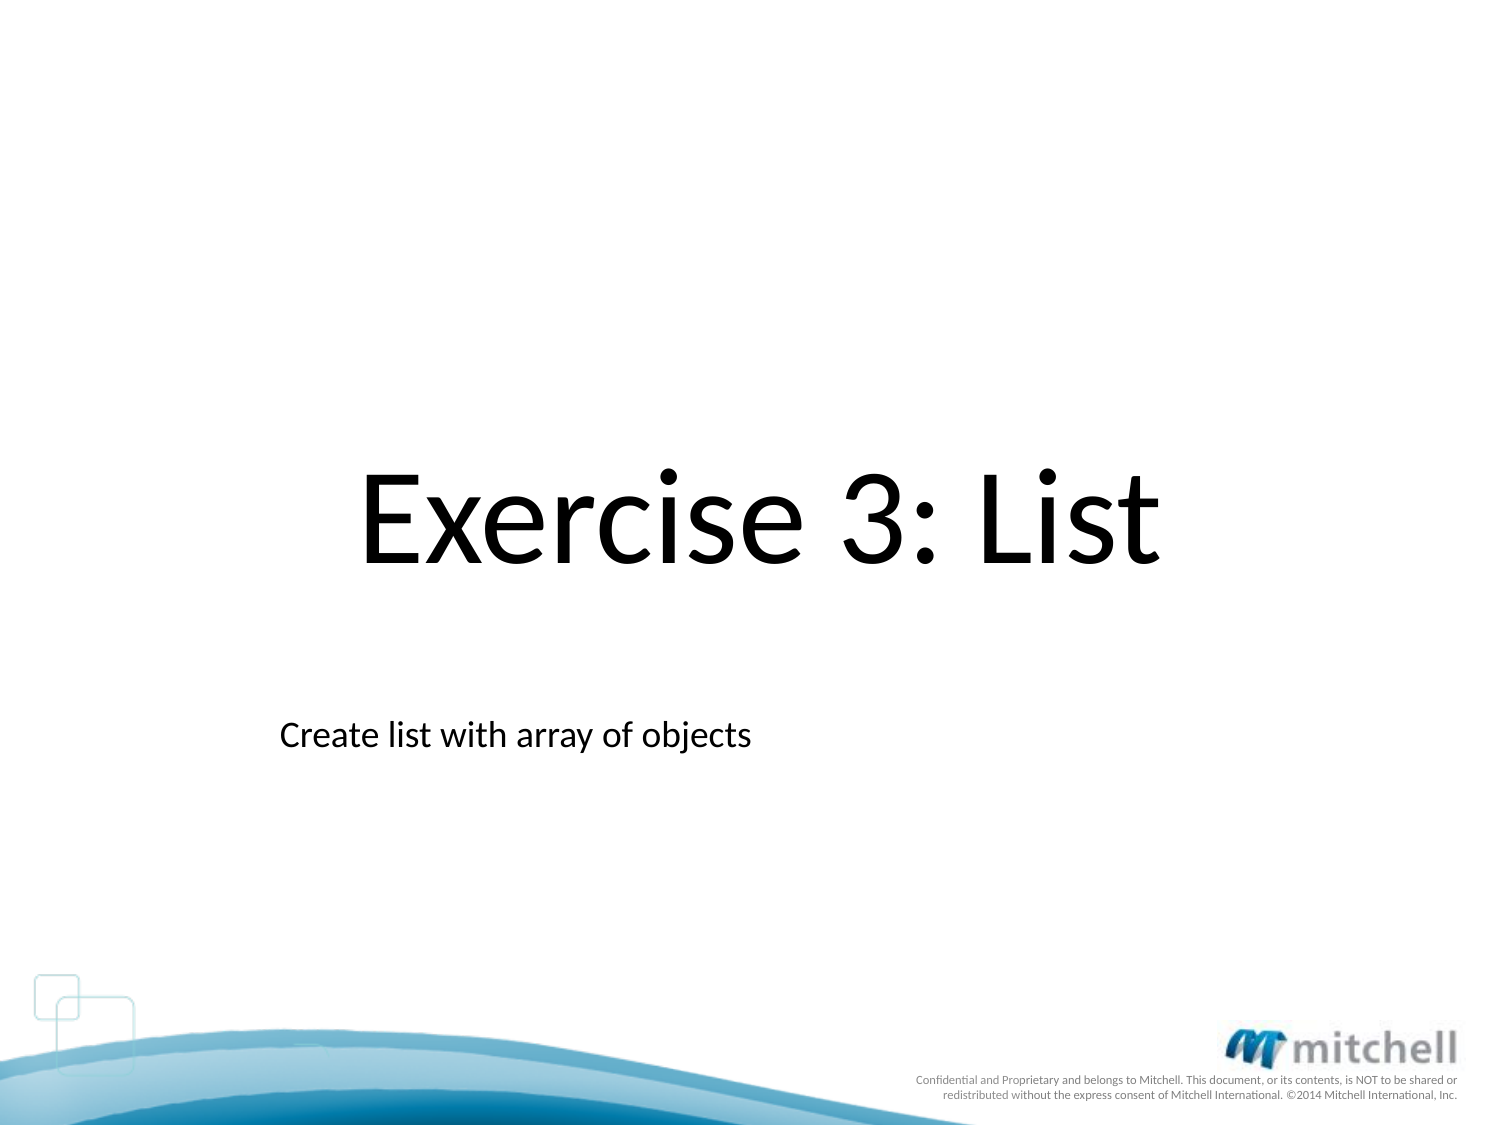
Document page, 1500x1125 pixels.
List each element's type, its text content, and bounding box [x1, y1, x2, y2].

text_box Exercise 3: List [112, 418, 1409, 599]
picture [0, 951, 1022, 1125]
picture [1217, 1020, 1466, 1079]
text_box Create list with array of objects [265, 702, 768, 763]
